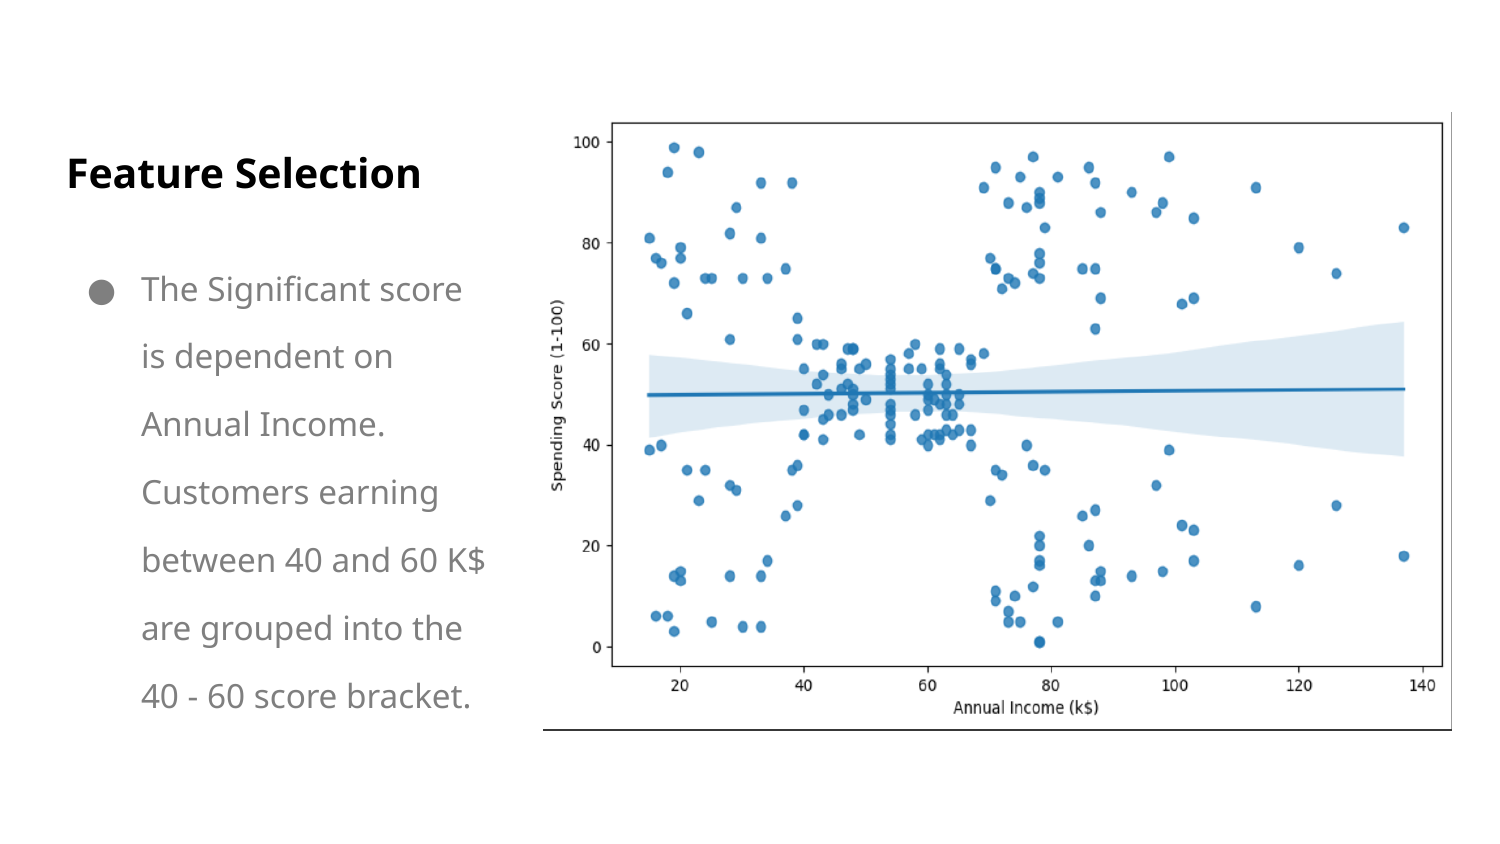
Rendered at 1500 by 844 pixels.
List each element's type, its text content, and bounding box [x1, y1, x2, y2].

list The Significant score is dependent on Annual Income. Customers earning between 40 and 60 K$ are grouped into the 40 - 60 score bracket. [51, 227, 512, 750]
title Feature Selection [51, 91, 512, 216]
picture [542, 112, 1453, 732]
